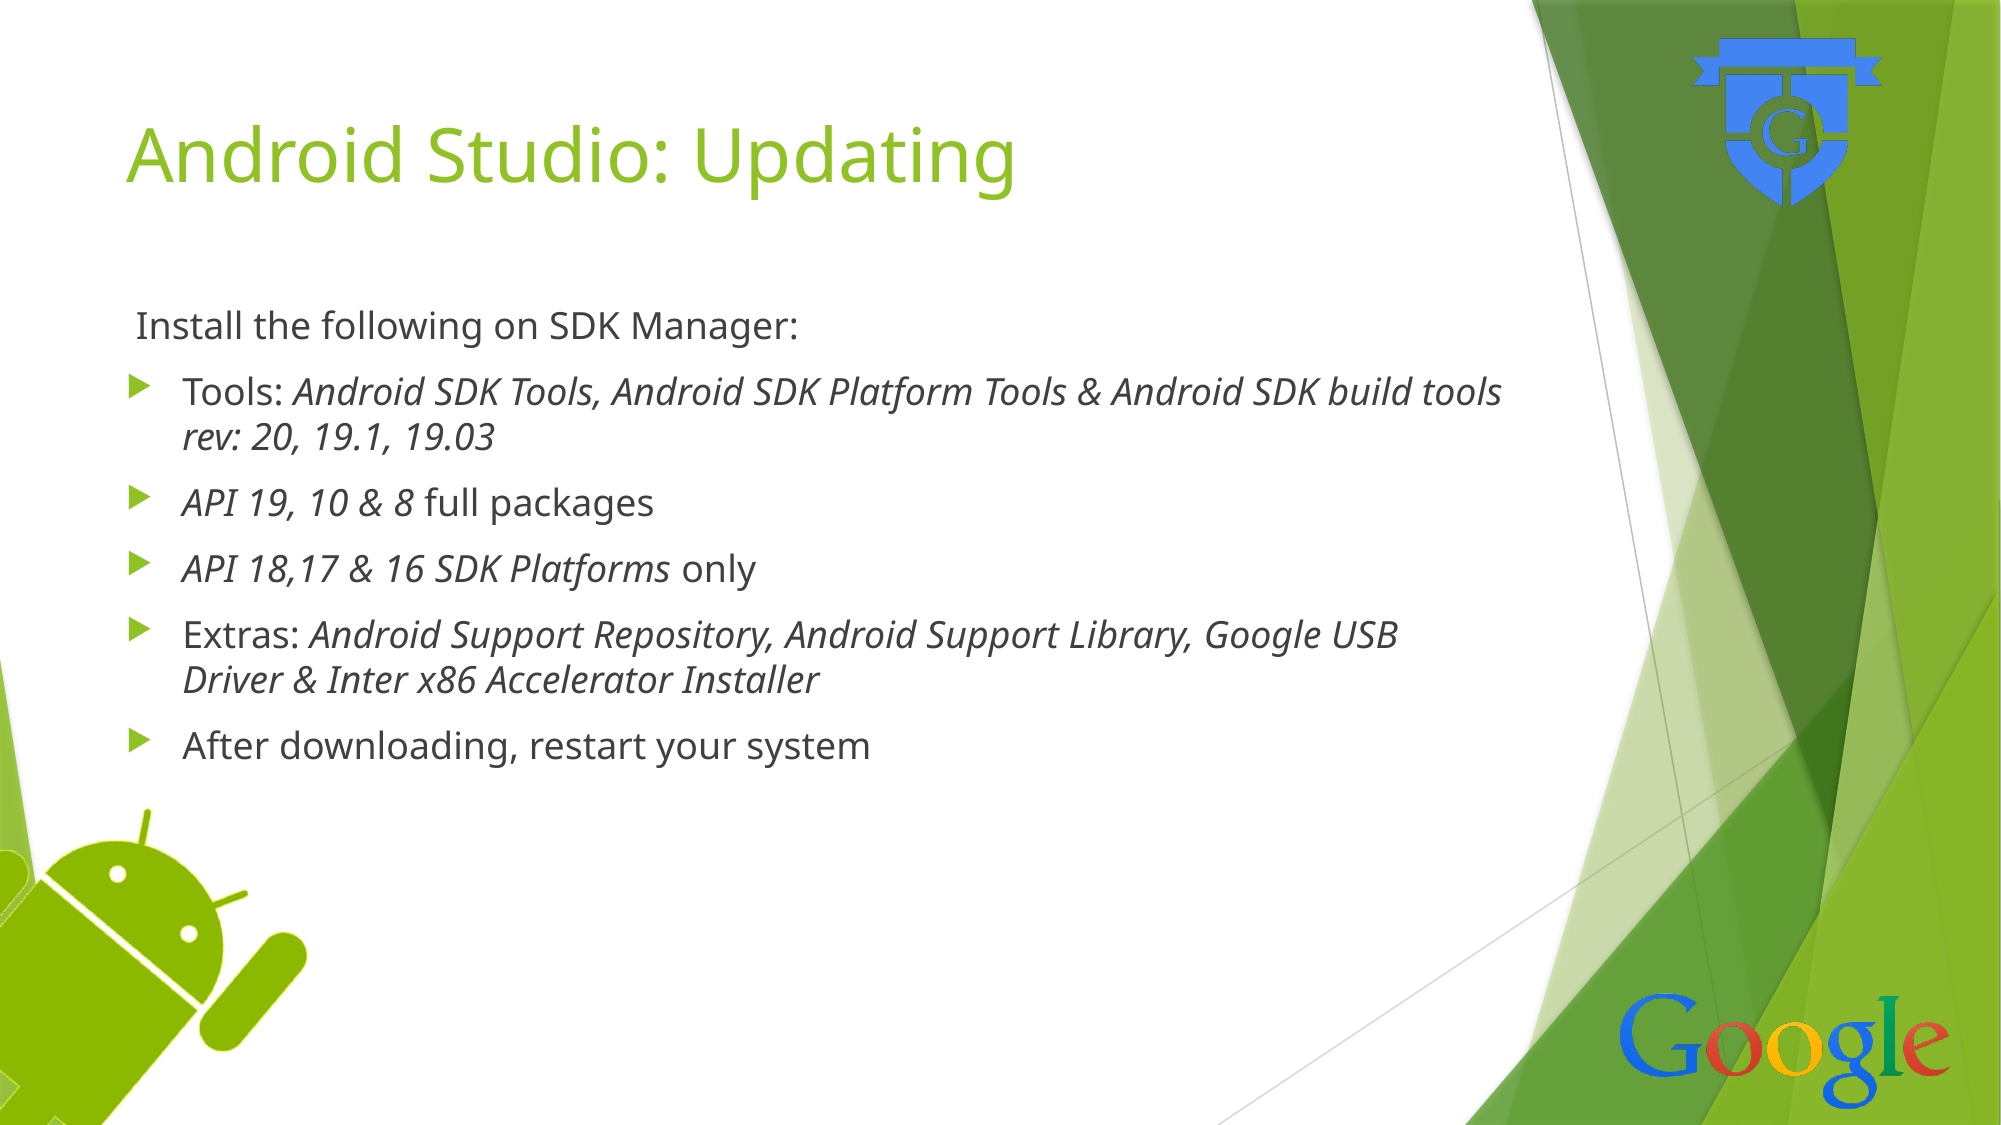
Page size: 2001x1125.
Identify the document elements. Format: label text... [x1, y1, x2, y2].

picture [0, 779, 346, 1125]
list Install the following on SDK Manager: Tools: Android SDK Tools, Android SDK Platform Tools & Android SDK build tools rev: 20, 19.1, 19.03 API 19, 10 & 8 full packages API 18,17 & 16 SDK Platforms only Extras: Android Support Repository, Android Support Library, Google USB Driver & Inter x86 Accelerator Installer After downloading, restart your system [111, 294, 1522, 932]
picture [1619, 992, 1950, 1110]
title Android Studio: Updating [111, 99, 1522, 294]
picture [1685, 19, 1889, 223]
